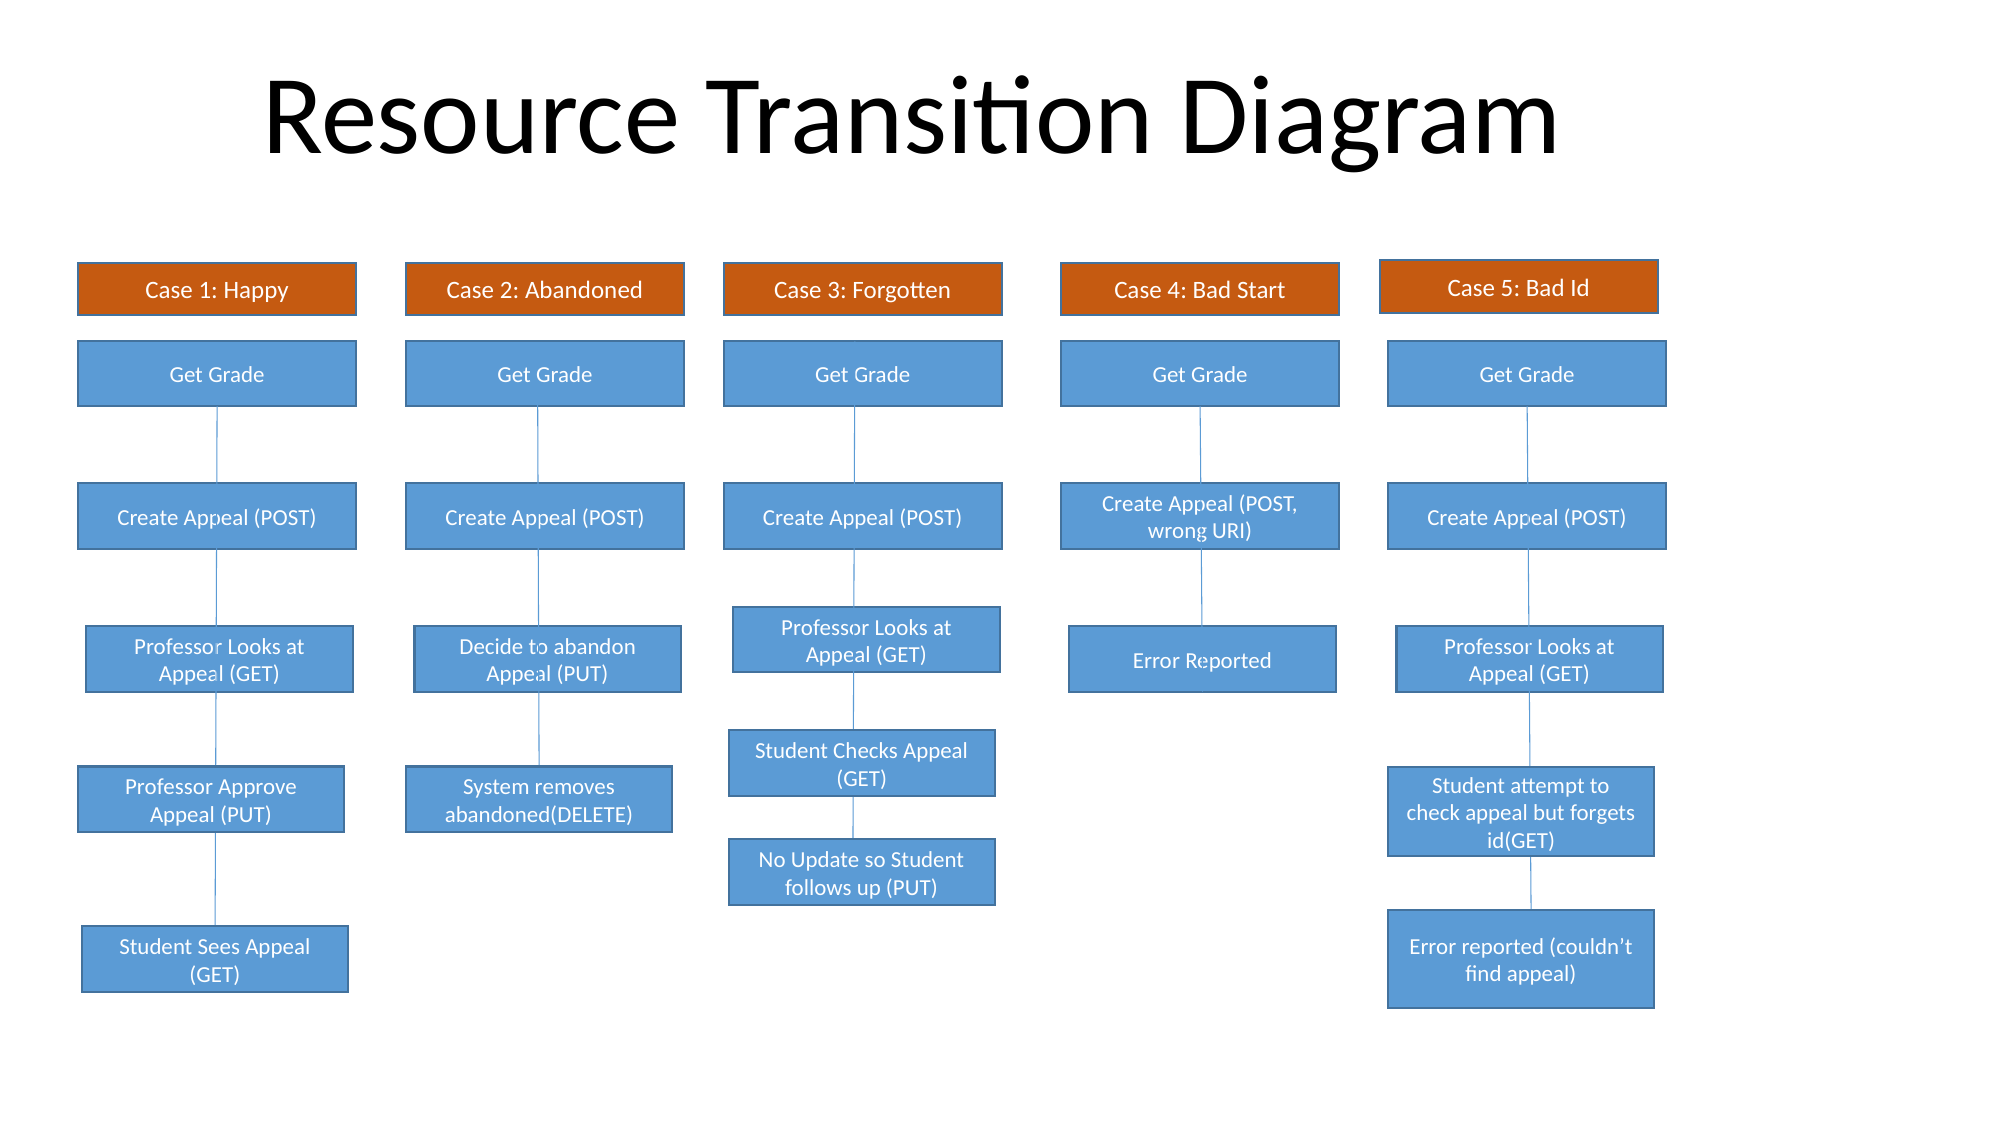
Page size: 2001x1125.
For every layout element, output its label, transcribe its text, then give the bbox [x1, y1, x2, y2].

text_box Error reported (couldn’t find appeal) [1387, 909, 1655, 1009]
text_box No Update so Student follows up (PUT) [728, 838, 996, 906]
text_box Professor Looks at Appeal (GET) [732, 606, 852, 673]
text_box Case 3: Forgotten [723, 262, 1003, 316]
text_box Case 1: Happy [77, 262, 357, 316]
text_box Create Appeal (POST) [723, 482, 852, 550]
text_box Professor Looks at Appeal (GET) [1395, 625, 1527, 693]
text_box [214, 406, 218, 960]
text_box Professor Looks at Appeal (GET) [85, 625, 214, 693]
text_box Professor Looks at Appeal (GET) [855, 606, 1001, 673]
text_box Student attempt to check appeal but forgets id(GET) [1532, 766, 1655, 857]
text_box Create Appeal (POST, wrong URI) [1203, 482, 1340, 550]
text_box Professor Approve Appeal (PUT) [218, 765, 345, 833]
text_box Case 4: Bad Start [1060, 262, 1340, 316]
text_box Decide to abandon Appeal (PUT) [413, 625, 537, 693]
text_box Professor Looks at Appeal (GET) [218, 625, 354, 693]
text_box Error Reported [1068, 625, 1337, 693]
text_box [1527, 406, 1532, 927]
text_box Get Grade [405, 340, 685, 407]
text_box System removes abandoned(DELETE) [405, 765, 673, 833]
text_box Decide to abandon Appeal (PUT) [540, 625, 682, 693]
text_box Create Appeal (POST) [1387, 482, 1527, 550]
text_box Get Grade [1060, 340, 1340, 407]
text_box Student attempt to check appeal but forgets id(GET) [1387, 766, 1527, 857]
text_box Create Appeal (POST, wrong URI) [1060, 482, 1200, 550]
text_box Case 5: Bad Id [1379, 259, 1659, 314]
text_box Create Appeal (POST) [855, 482, 1003, 550]
text_box Student Checks Appeal (GET) [728, 729, 852, 797]
text_box Student Sees Appeal (GET) [81, 925, 349, 993]
text_box Professor Looks at Appeal (GET) [1532, 625, 1664, 693]
text_box Student Checks Appeal (GET) [855, 729, 996, 797]
text_box Create Appeal (POST) [218, 482, 357, 550]
text_box Case 2: Abandoned [405, 262, 685, 316]
text_box Get Grade [1387, 340, 1667, 407]
text_box Resource Transition Diagram [246, 33, 1578, 184]
text_box Professor Approve Appeal (PUT) [77, 765, 214, 833]
text_box Create Appeal (POST) [77, 482, 214, 550]
text_box Get Grade [723, 340, 1003, 407]
text_box Create Appeal (POST) [405, 482, 537, 550]
text_box Create Appeal (POST) [540, 482, 685, 550]
text_box Create Appeal (POST) [1532, 482, 1667, 550]
text_box Get Grade [77, 340, 357, 407]
